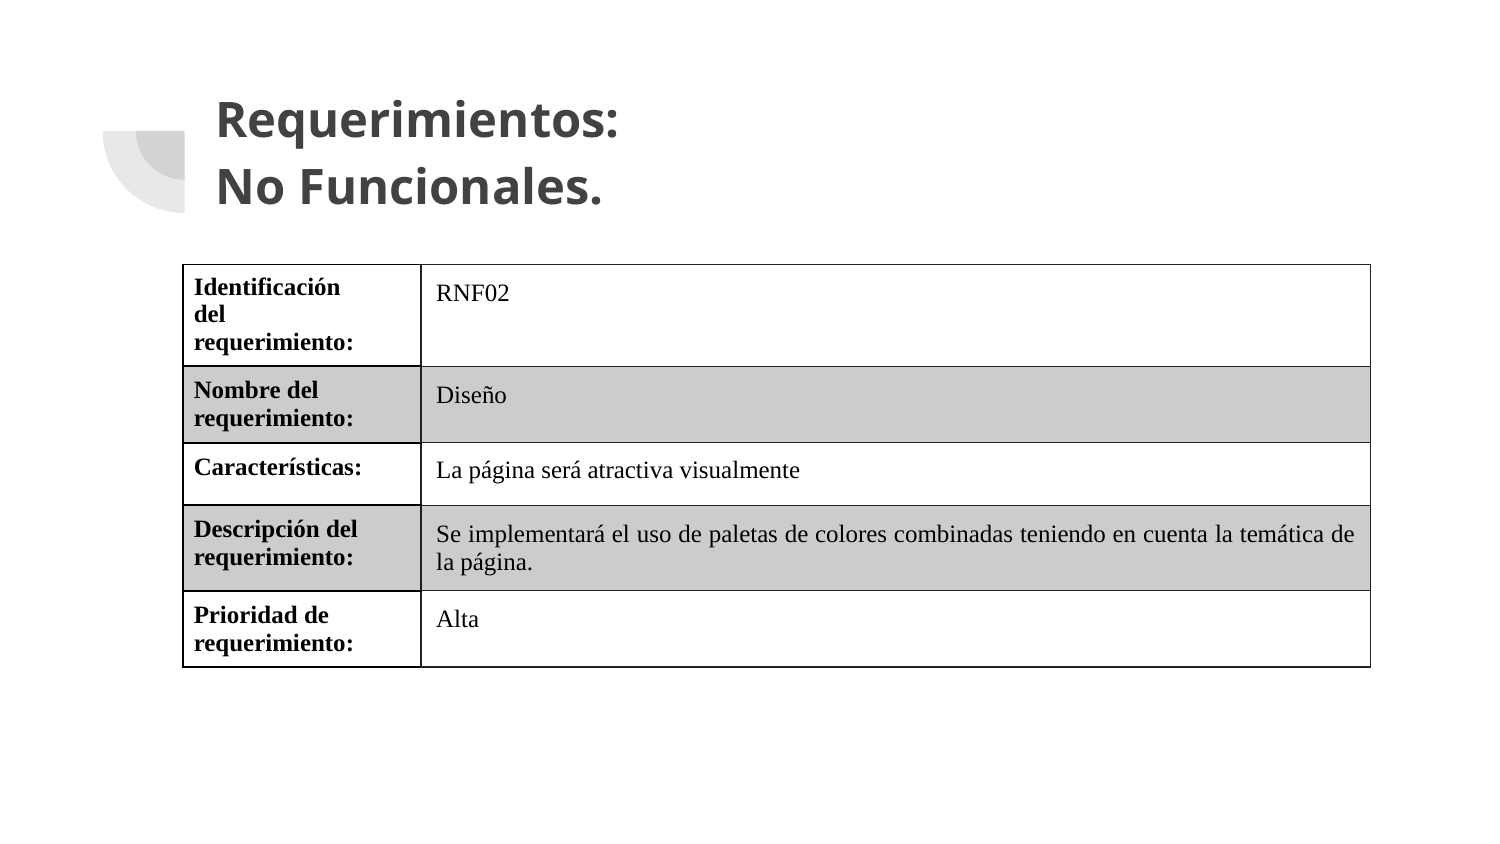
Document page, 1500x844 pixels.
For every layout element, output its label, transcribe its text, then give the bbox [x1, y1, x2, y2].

table_cell Diseño [422, 367, 1370, 442]
table_cell Descripción del requerimiento: [184, 506, 420, 590]
table_cell Características: [184, 444, 420, 504]
title Requerimientos: No Funcionales. [200, 70, 1354, 235]
table_cell Nombre del requerimiento: [184, 367, 420, 442]
table_cell Alta [422, 591, 1370, 666]
table_header RNF02 [422, 265, 1370, 366]
table_header Identificación del requerimiento: [184, 265, 420, 365]
table_cell Prioridad de requerimiento: [184, 592, 420, 666]
table_cell Se implementará el uso de paletas de colores combinadas teniendo en cuenta la temática de la página. [422, 506, 1370, 590]
table_cell La página será atractiva visualmente [422, 443, 1370, 505]
